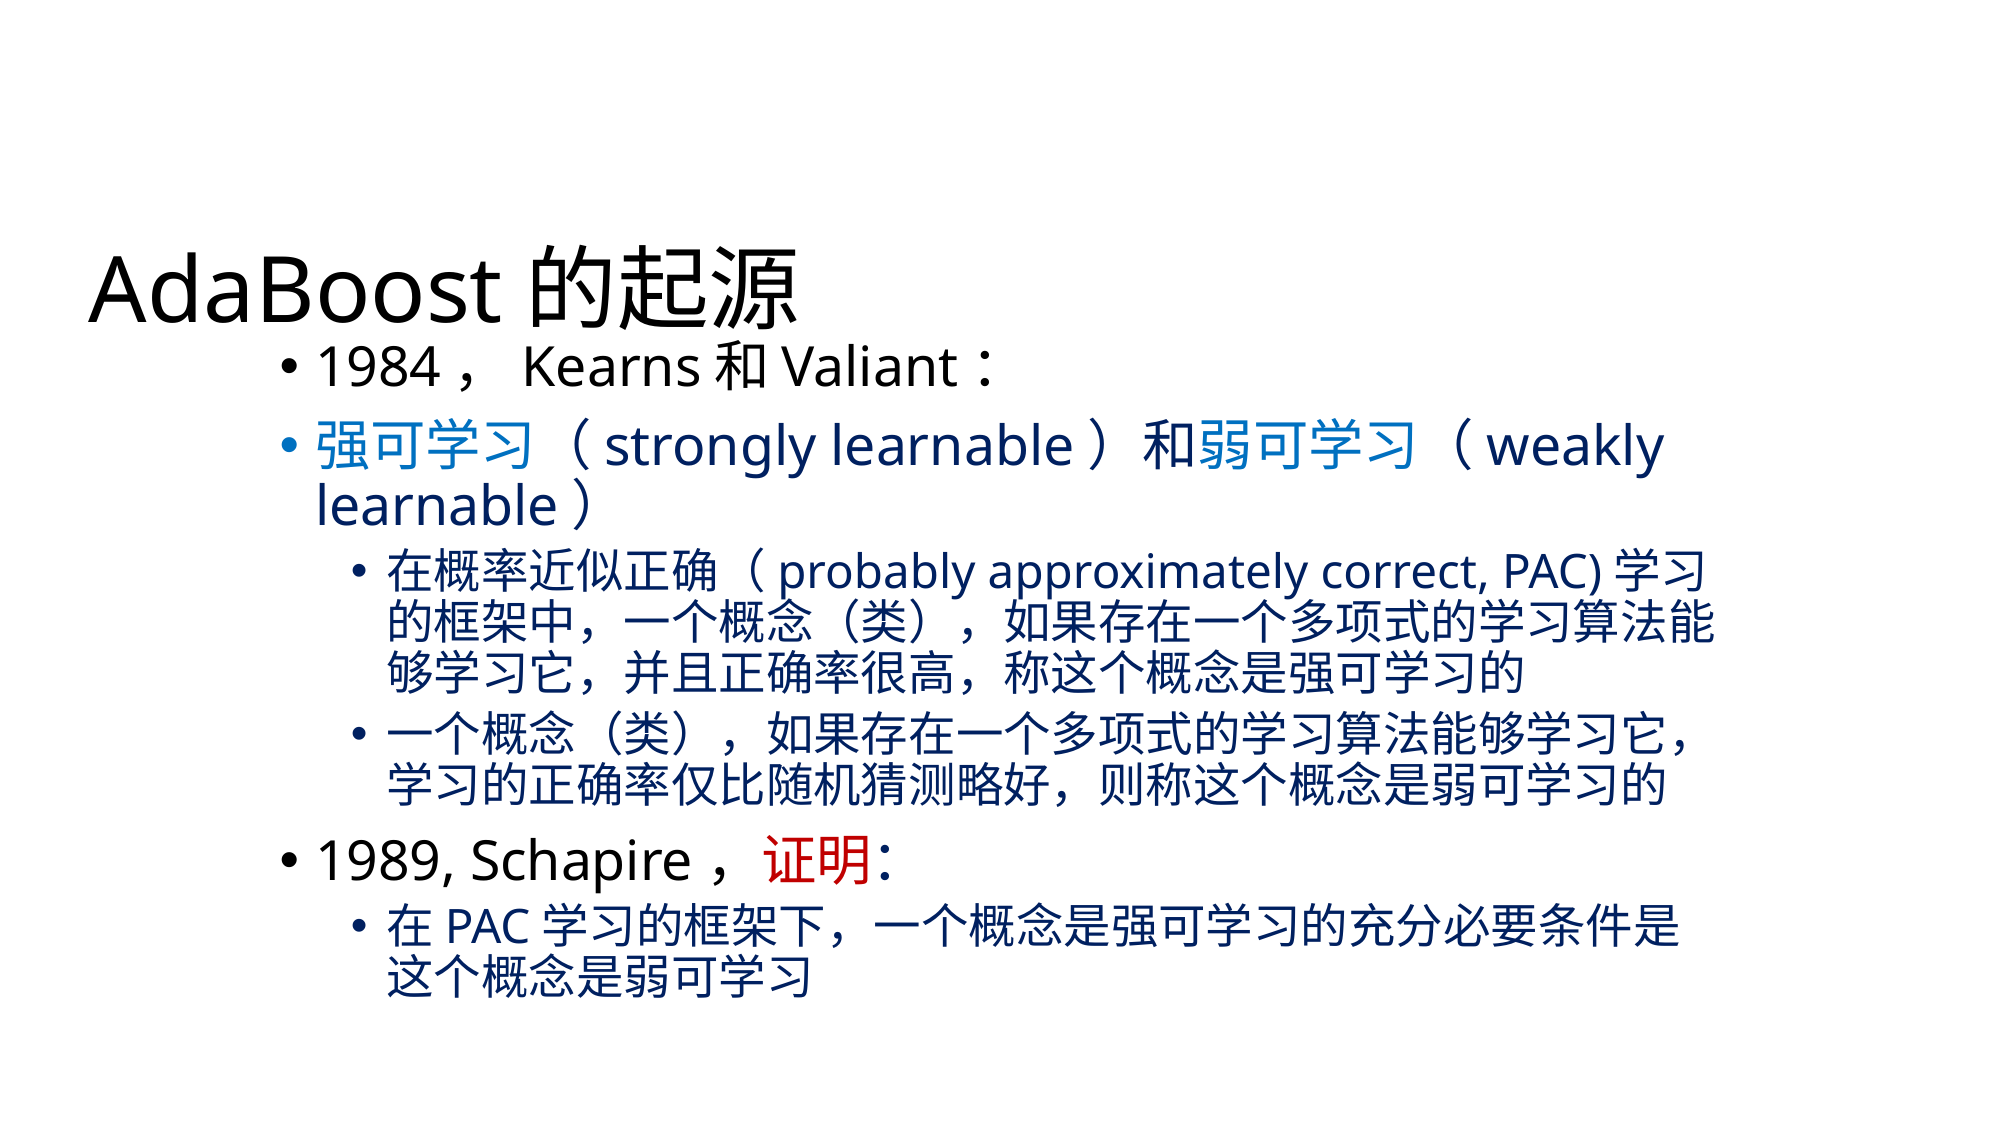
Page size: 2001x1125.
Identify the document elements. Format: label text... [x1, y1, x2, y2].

list 1984，Kearns和Valiant： 强可学习（strongly learnable）和弱可学习（weakly learnable） 在概率近似正确（probably approximately correct, PAC)学习的框架中，一个概念（类），如果存在一个多项式的学习算法能够学习它，并且正确率很高，称这个概念是强可学习的 一个概念（类），如果存在一个多项式的学习算法能够学习它，学习的正确率仅比随机猜测略好，则称这个概念是弱可学习的 1989, Schapire，证明： 在PAC学习的框架下，一个概念是强可学习的充分必要条件是这个概念是弱可学习 [264, 402, 1736, 1089]
text_box AdaBoost的起源 [73, 183, 1799, 402]
